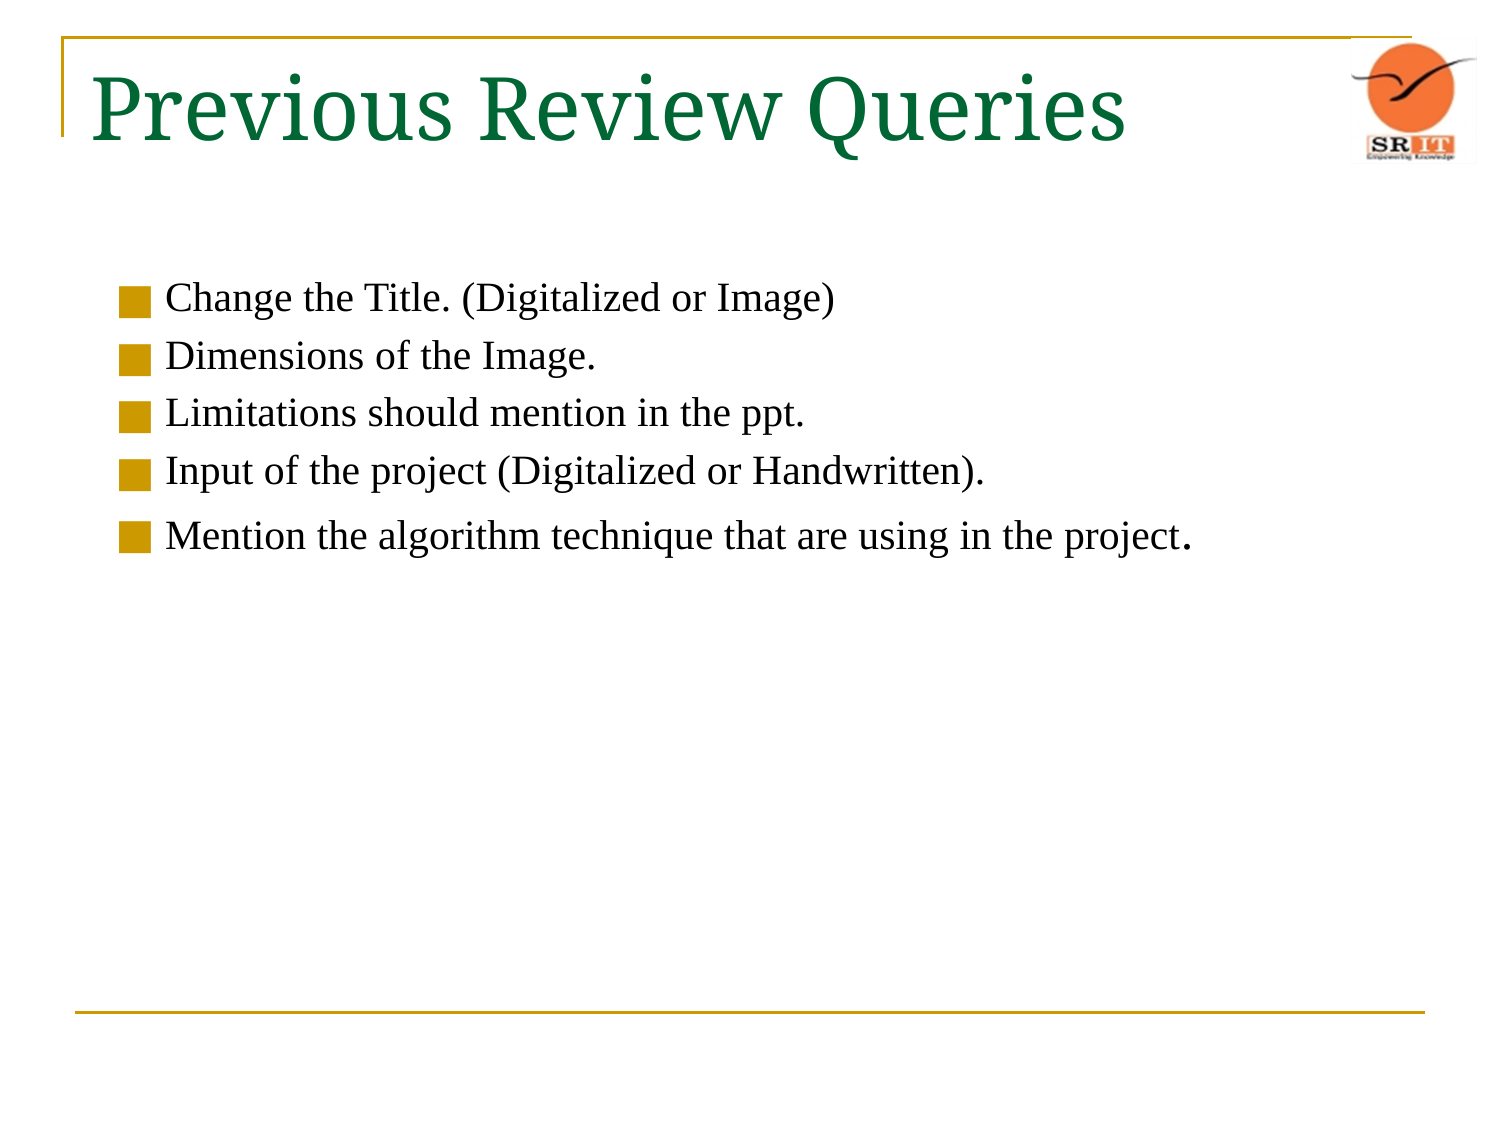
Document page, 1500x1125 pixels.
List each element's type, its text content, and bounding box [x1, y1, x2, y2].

picture [1350, 37, 1478, 165]
title Previous Review Queries [75, 45, 1425, 233]
list Change the Title. (Digitalized or Image) Dimensions of the Image. Limitations should mention in the ppt. Input of the project (Digitalized or Handwritten). Mention the algorithm technique that are using in the project. [75, 262, 1425, 1006]
